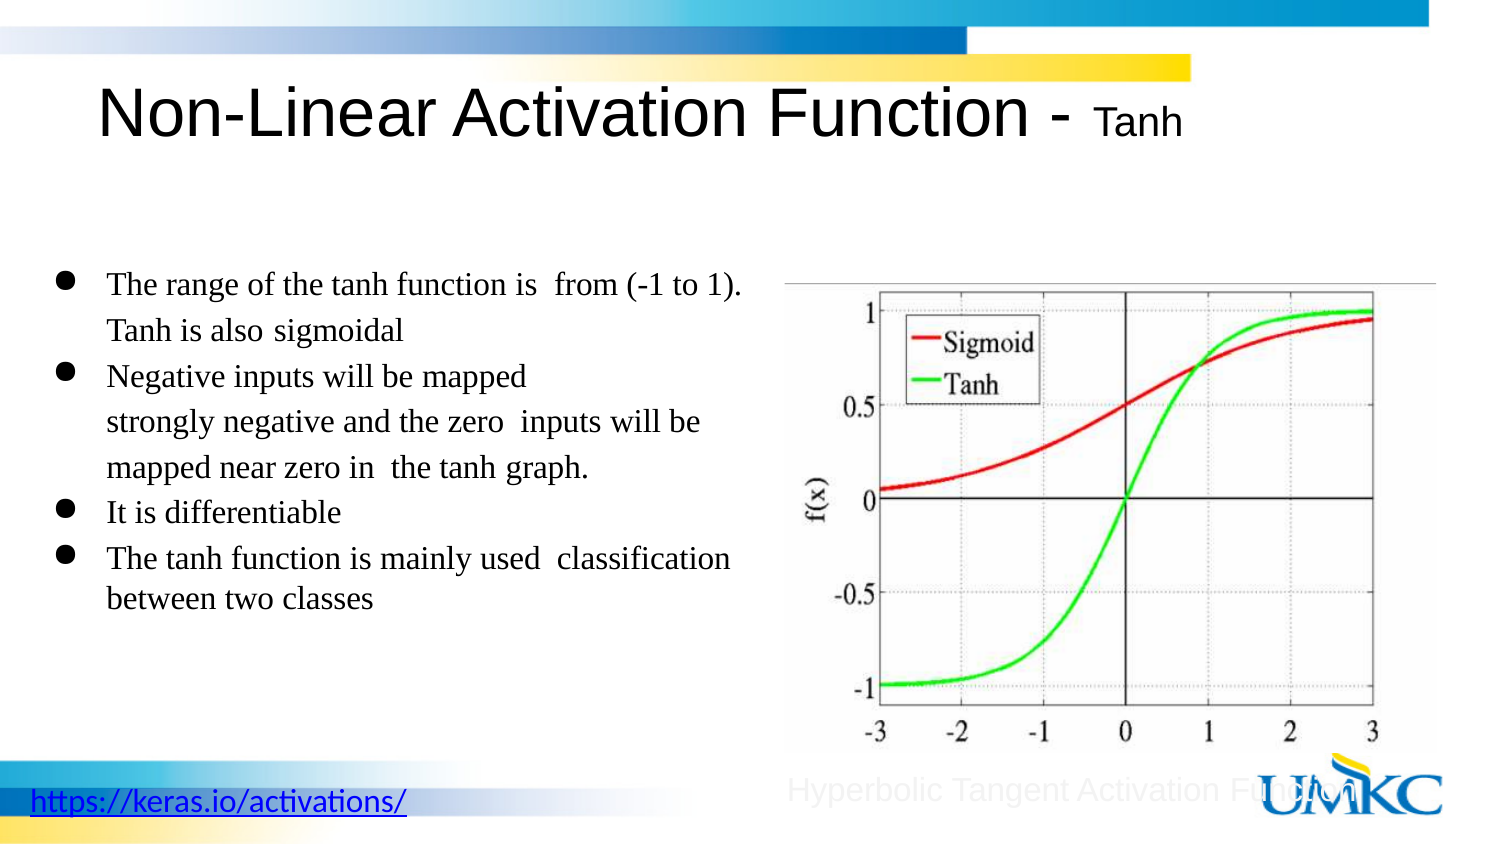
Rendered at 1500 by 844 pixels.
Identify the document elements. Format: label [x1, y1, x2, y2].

text_box [15, 771, 423, 827]
text_box [50, 254, 1437, 753]
picture [0, 0, 1500, 844]
title [75, 36, 1205, 180]
text_box [784, 766, 1368, 809]
